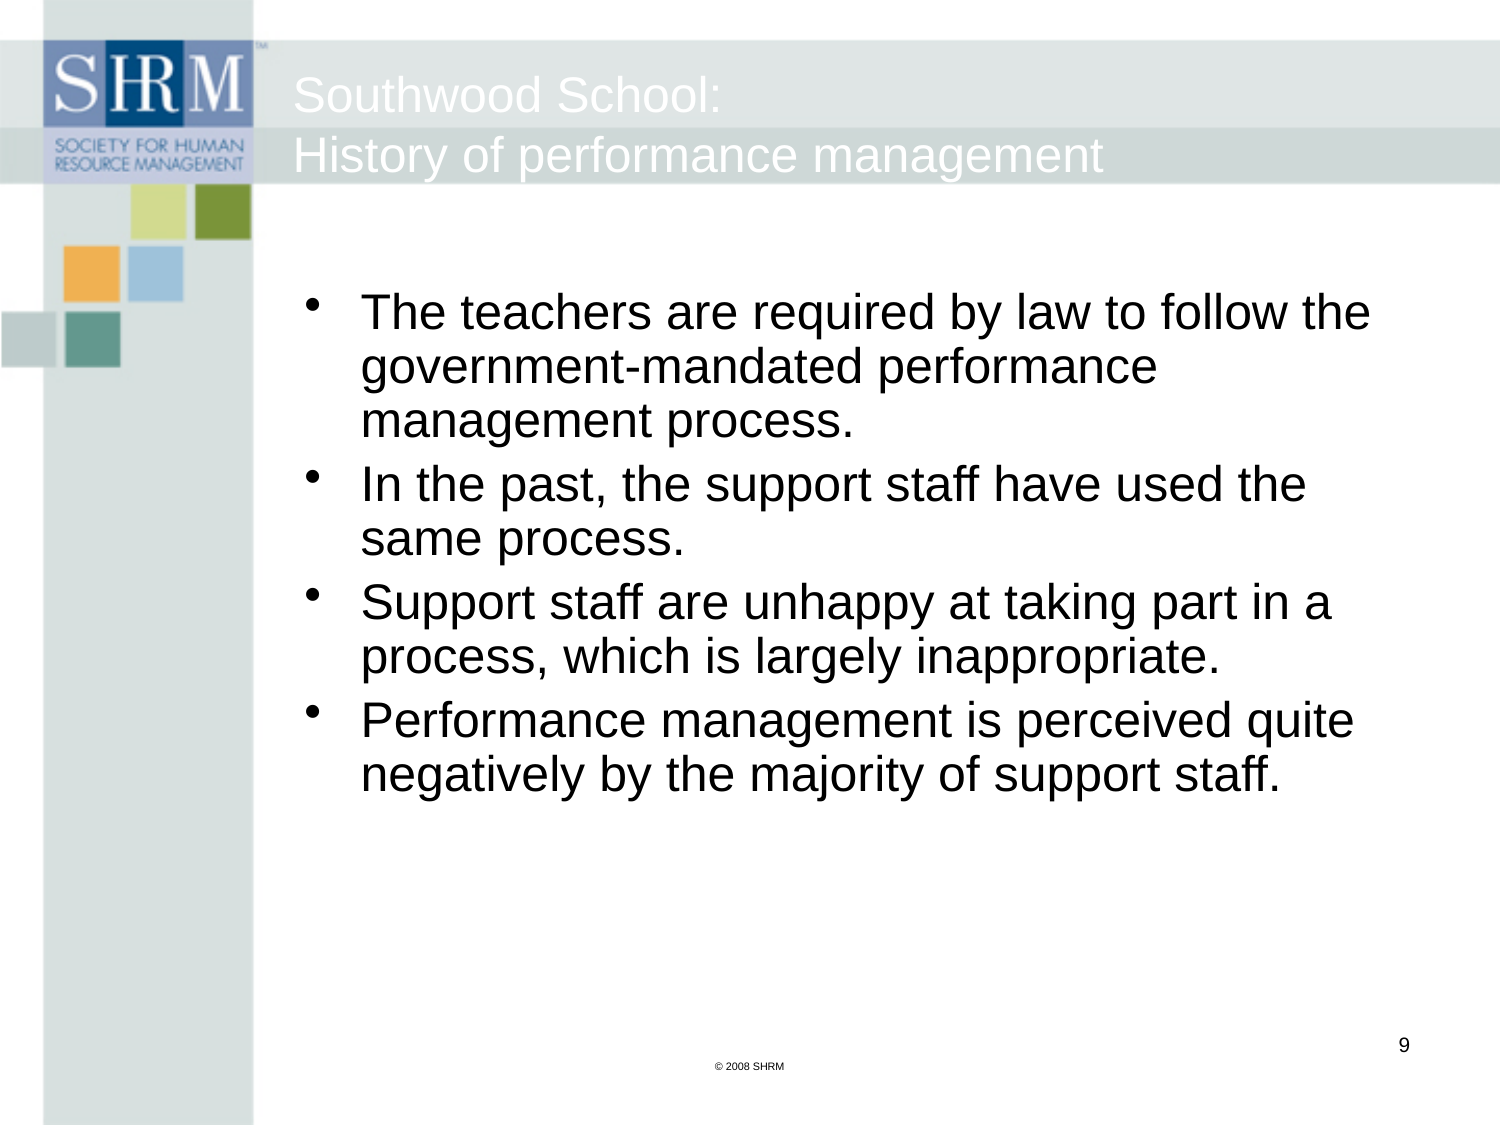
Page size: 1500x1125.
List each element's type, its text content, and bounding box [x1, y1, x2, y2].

footer © 2008 SHRM [512, 1050, 988, 1103]
slide_number 9 [1074, 1024, 1425, 1103]
title Southwood School: History of performance management [277, 49, 1187, 197]
picture [0, 0, 1500, 1125]
list The teachers are required by law to follow the government-mandated performance management process. In the past, the support staff have used the same process. Support staff are unhappy at taking part in a process, which is largely inappropriate. Performance management is perceived quite negatively by the majority of support staff. [289, 278, 1425, 975]
